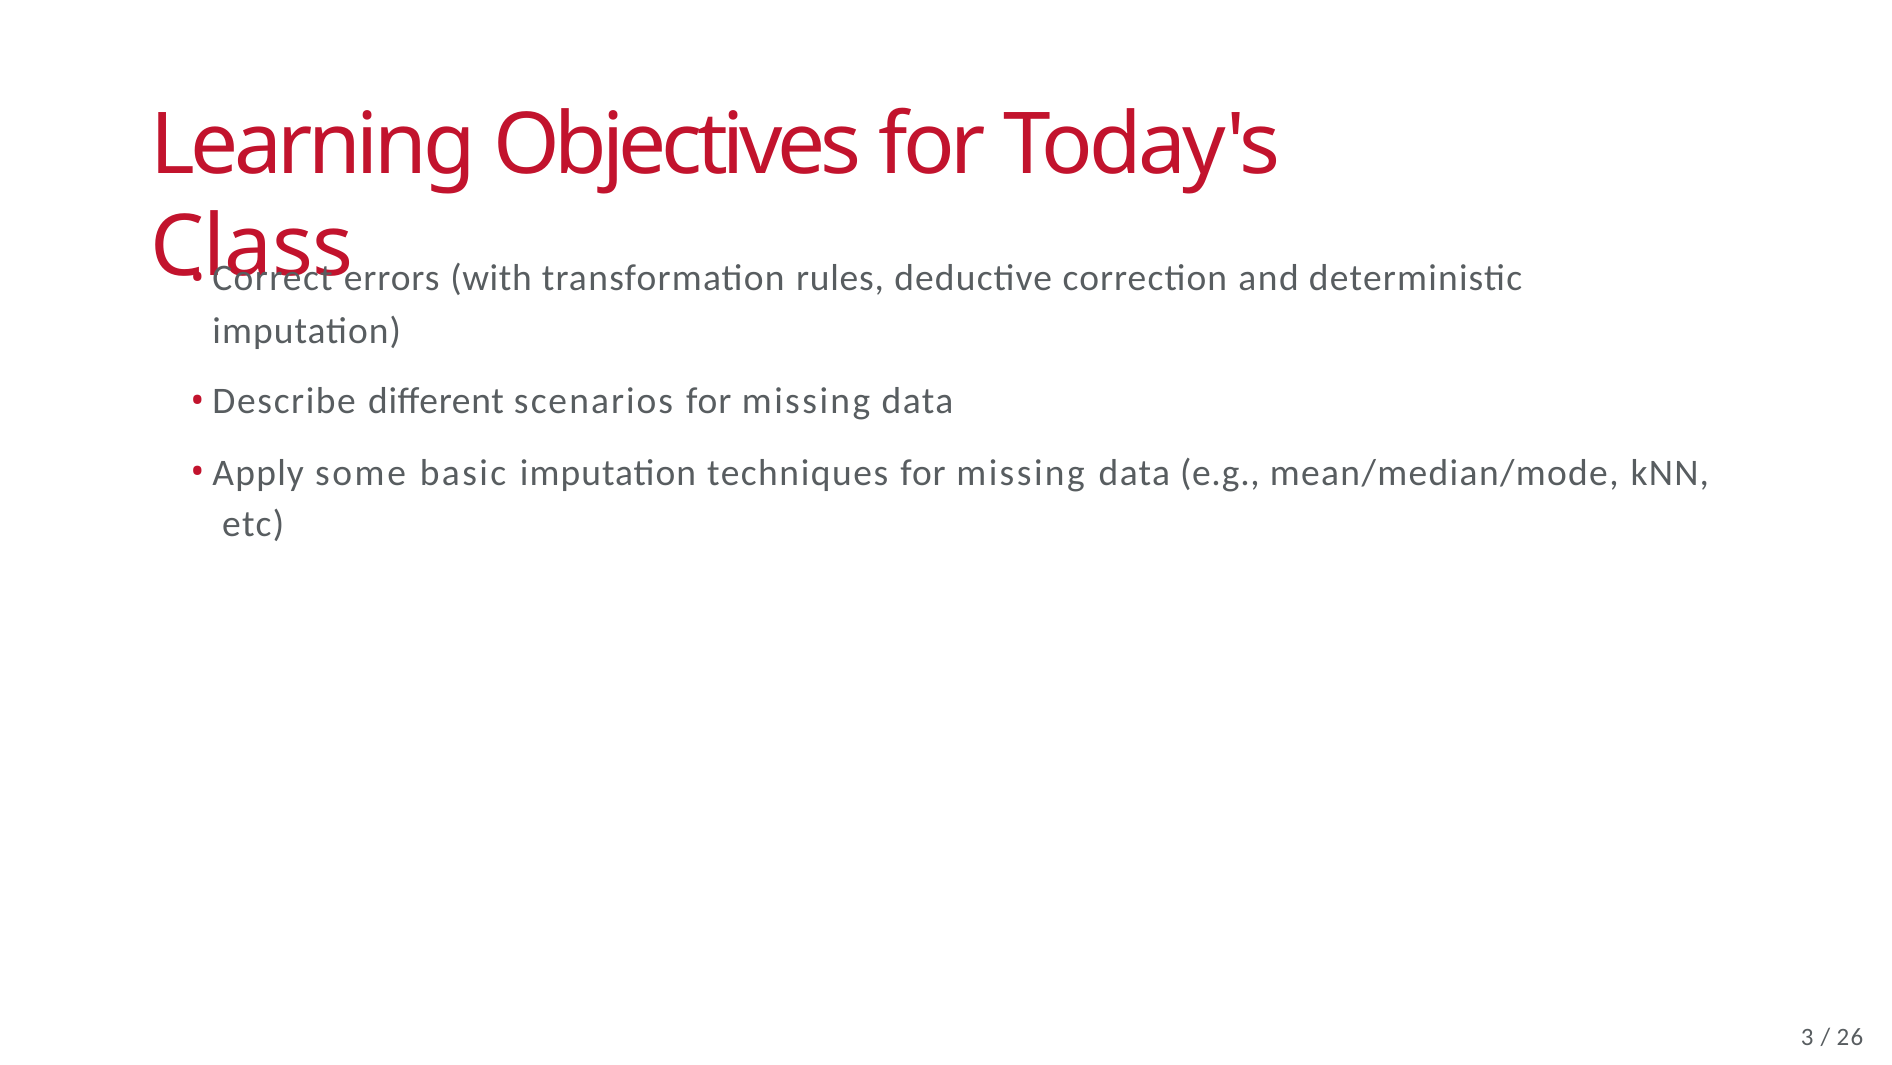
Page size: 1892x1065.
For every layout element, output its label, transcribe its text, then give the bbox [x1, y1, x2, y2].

title Learning Objectives for Today's Class [147, 85, 1416, 293]
slide_number 2 / 26 [1780, 1020, 1868, 1065]
text_box Correct errors (with transformation rules, deductive correction and deterministic imputation) Describe different scenarios for missing data Apply some basic imputation techniques for missing data (e.g., mean/median/mode, kNN, etc) [188, 242, 1713, 545]
